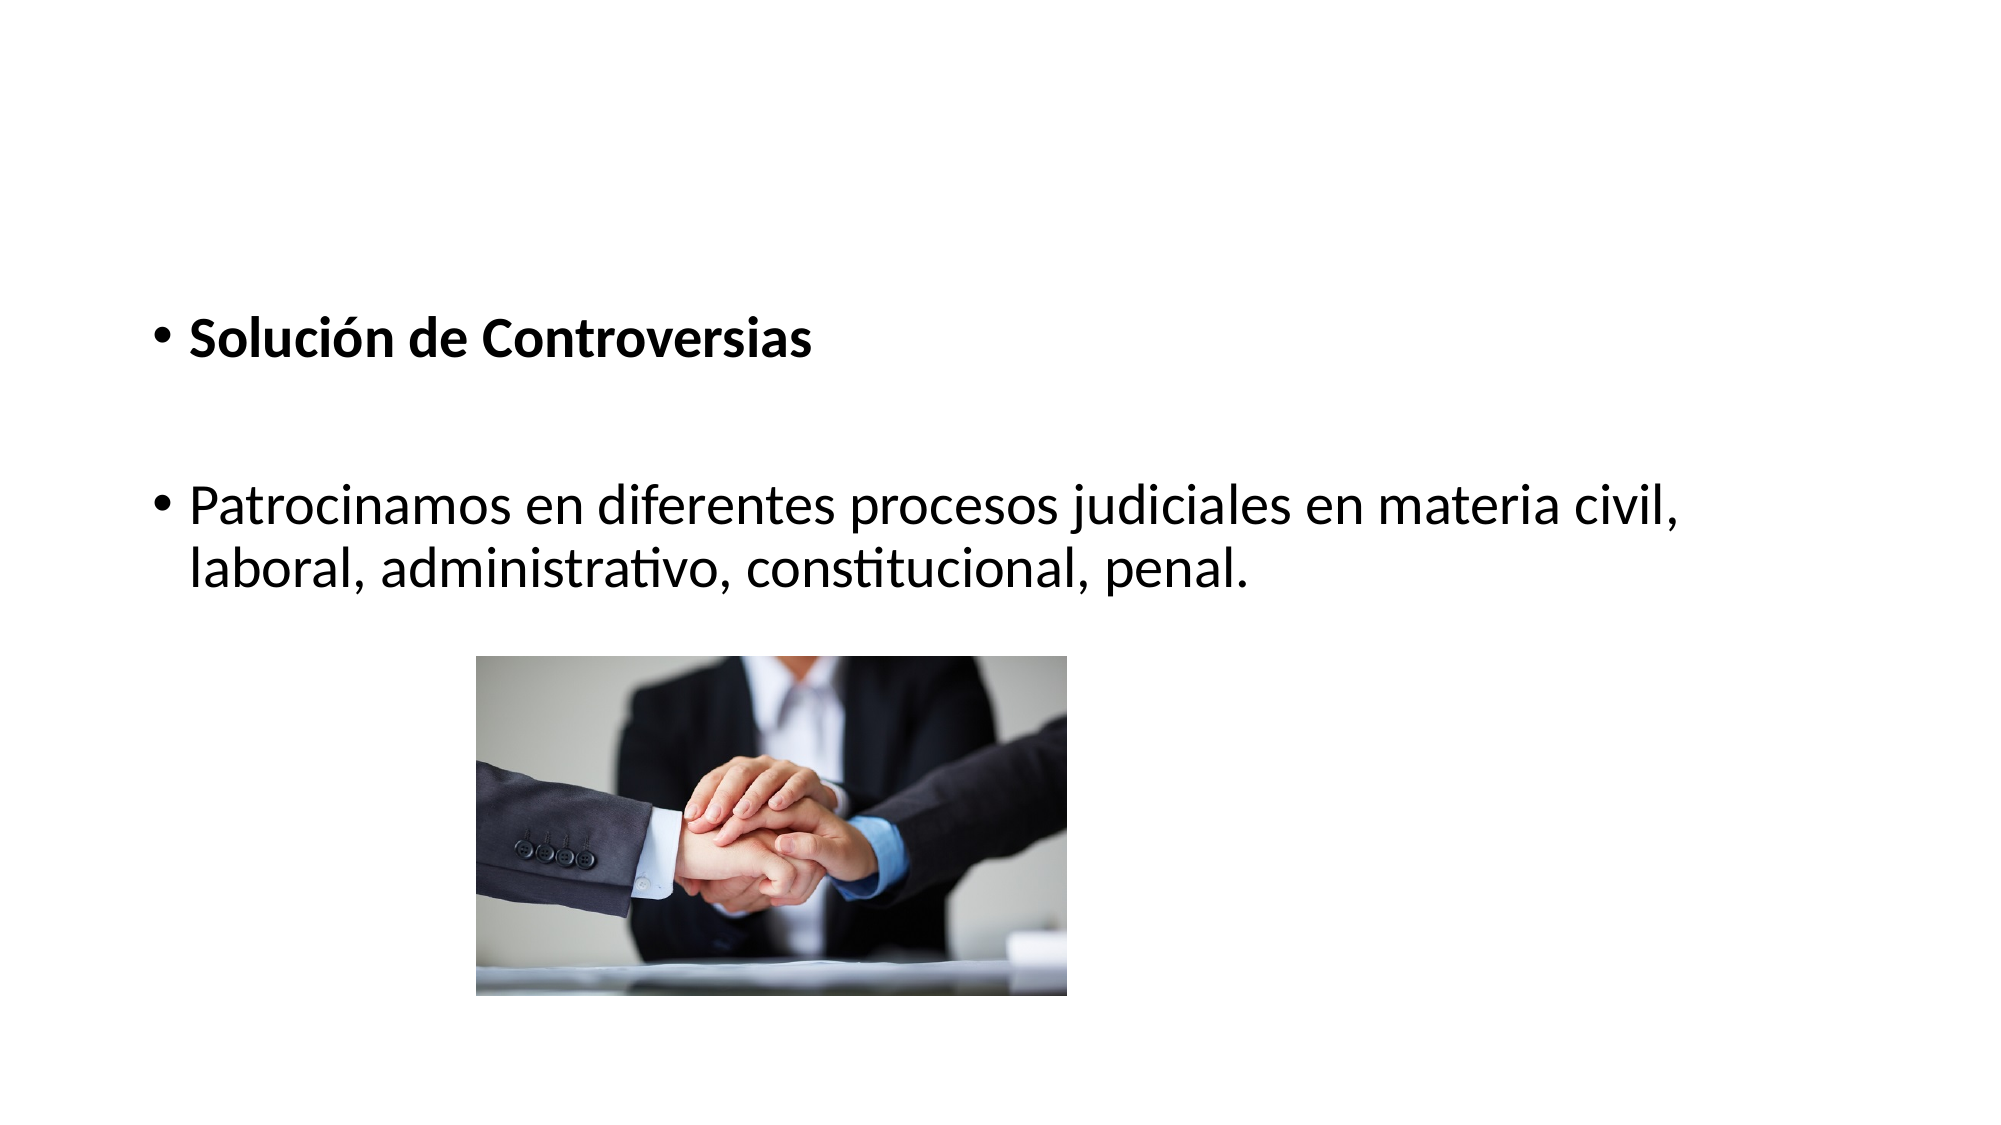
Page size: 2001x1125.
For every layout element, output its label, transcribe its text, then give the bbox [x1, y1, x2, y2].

picture [476, 656, 1067, 996]
list Solución de Controversias Patrocinamos en diferentes procesos judiciales en materia civil, laboral, administrativo, constitucional, penal. [137, 299, 1863, 1014]
